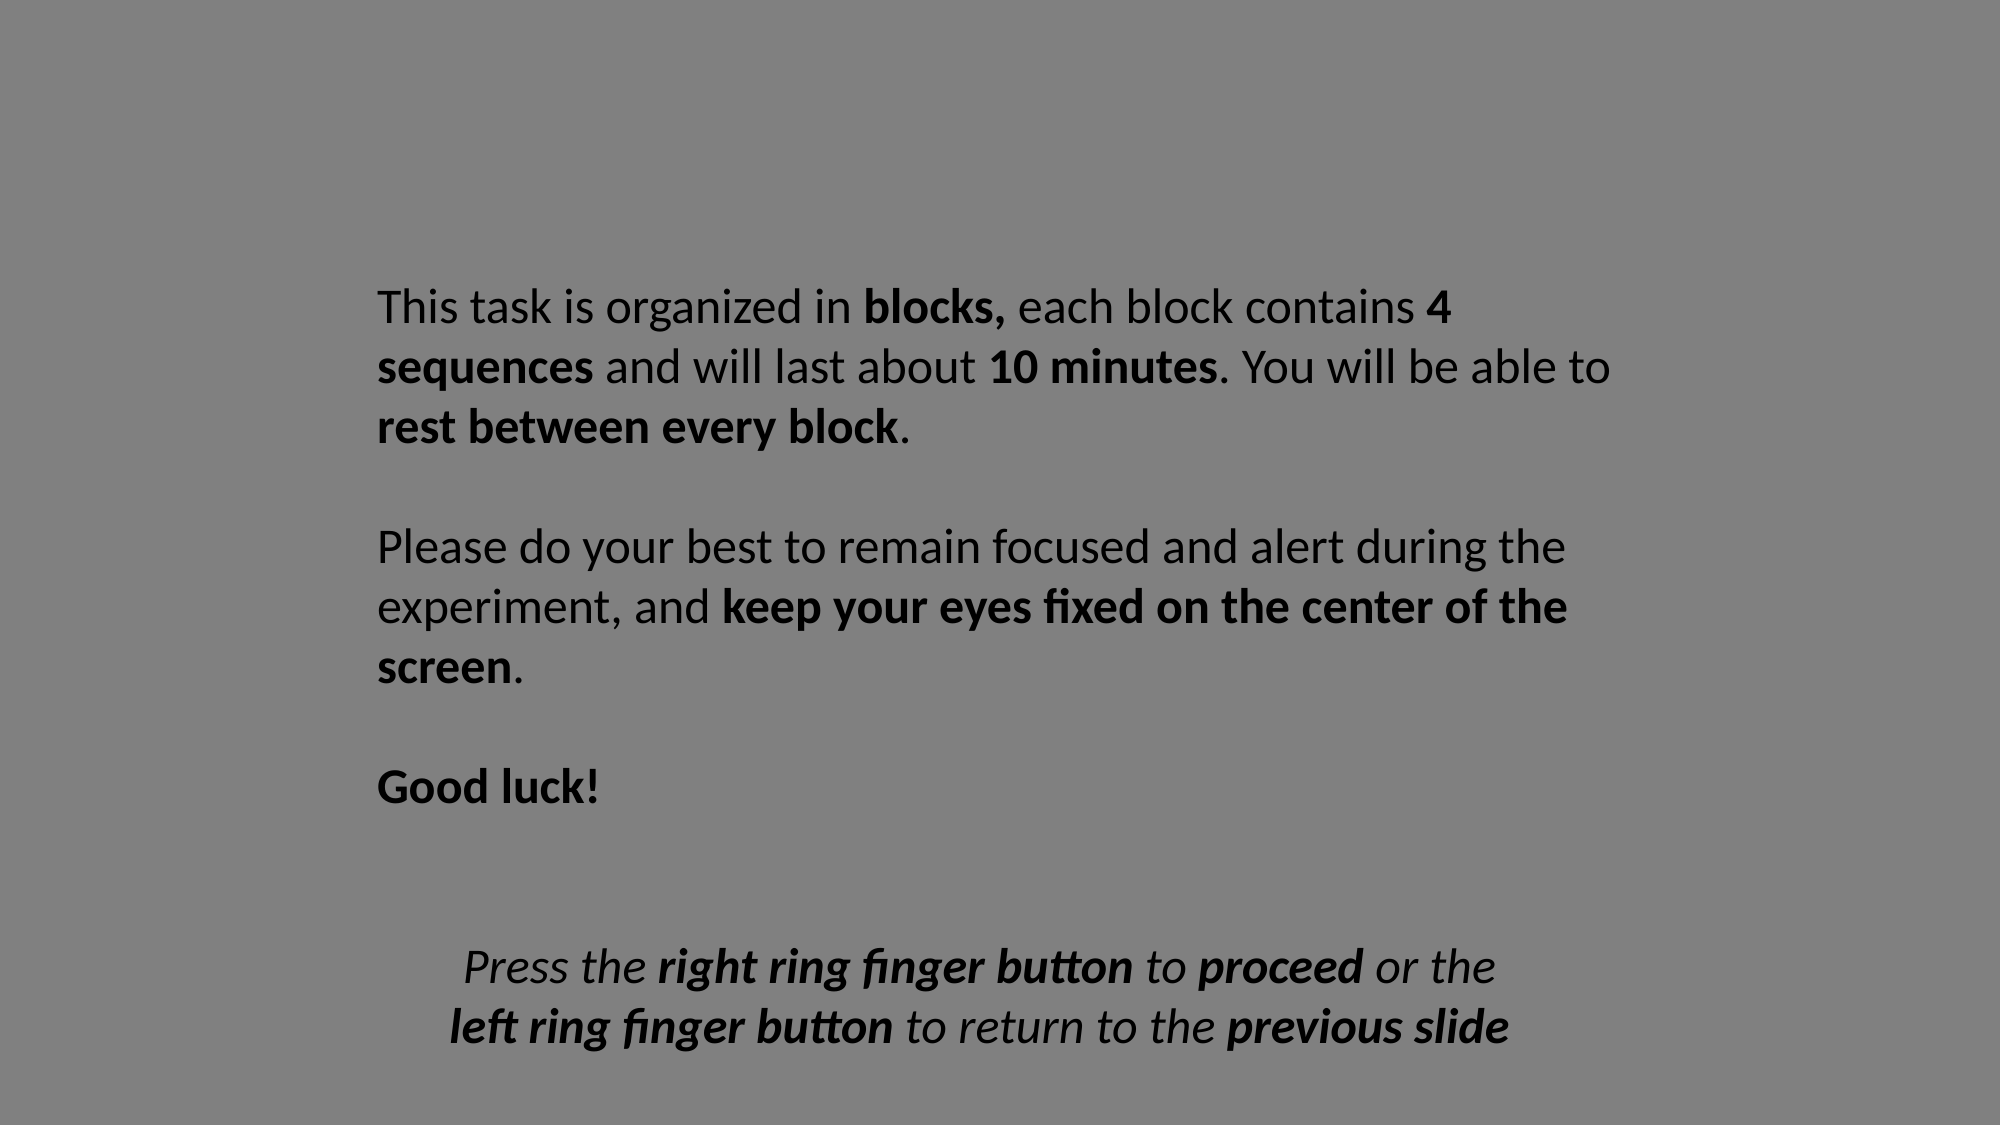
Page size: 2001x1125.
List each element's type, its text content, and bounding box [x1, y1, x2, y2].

text_box This task is organized in blocks, each block contains 4 sequences and will last about 10 minutes. You will be able to rest between every block. Please do your best to remain focused and alert during the experiment, and keep your eyes fixed on the center of the screen. Good luck! [362, 205, 1638, 941]
text_box Press the right ring finger button to proceed or the left ring finger button to return to the previous slide [411, 926, 1548, 1061]
